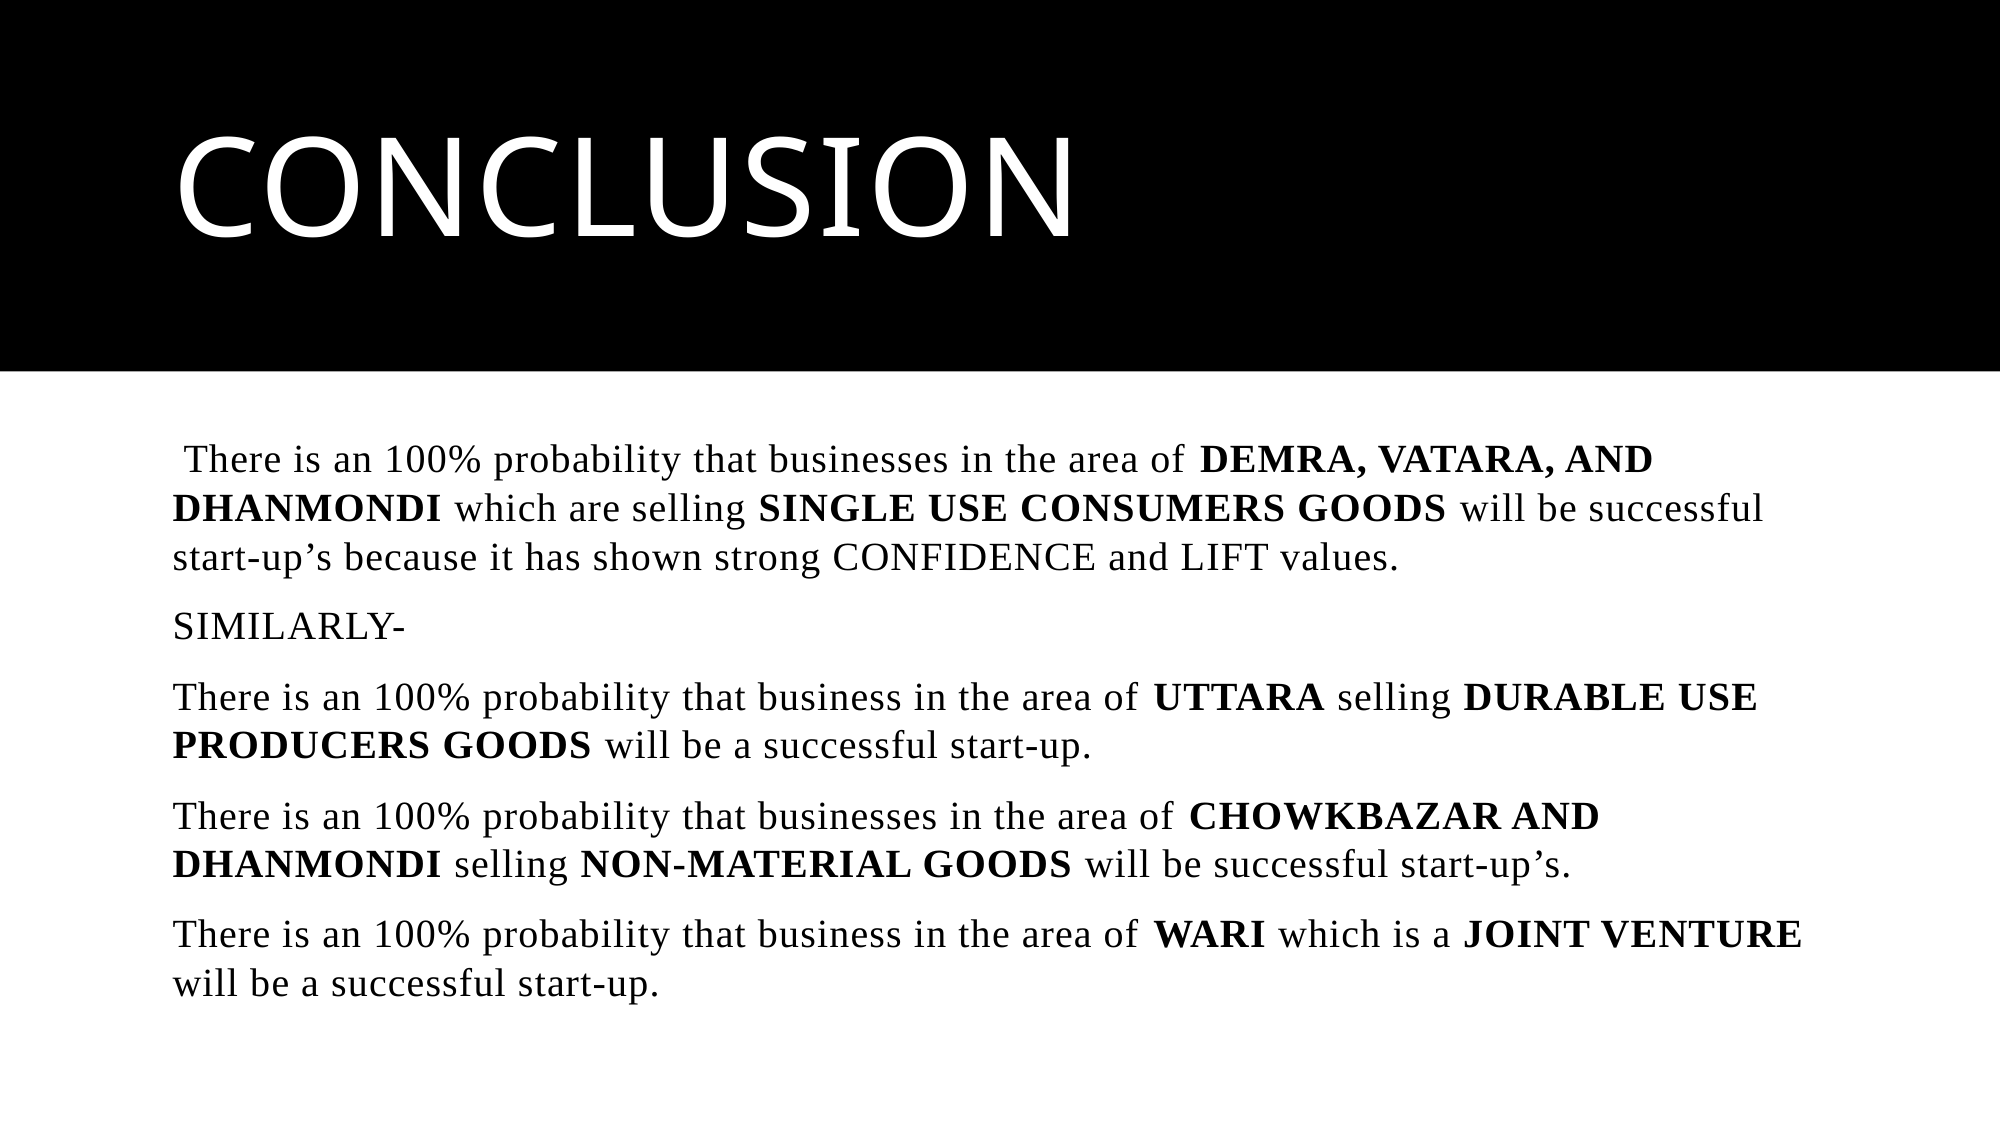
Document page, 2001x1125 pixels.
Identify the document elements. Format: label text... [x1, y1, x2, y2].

title CONCLUSION [157, 52, 1842, 332]
list There is an 100% probability that businesses in the area of DEMRA, VATARA, AND DHANMONDI which are selling SINGLE USE CONSUMERS GOODS will be successful start-up’s because it has shown strong CONFIDENCE and LIFT values. SIMILARLY- There is an 100% probability that business in the area of UTTARA selling DURABLE USE PRODUCERS GOODS will be a successful start-up. There is an 100% probability that businesses in the area of CHOWKBAZAR AND DHANMONDI selling NON-MATERIAL GOODS will be successful start-up’s. There is an 100% probability that business in the area of WARI which is a JOINT VENTURE will be a successful start-up. [157, 424, 1842, 1014]
